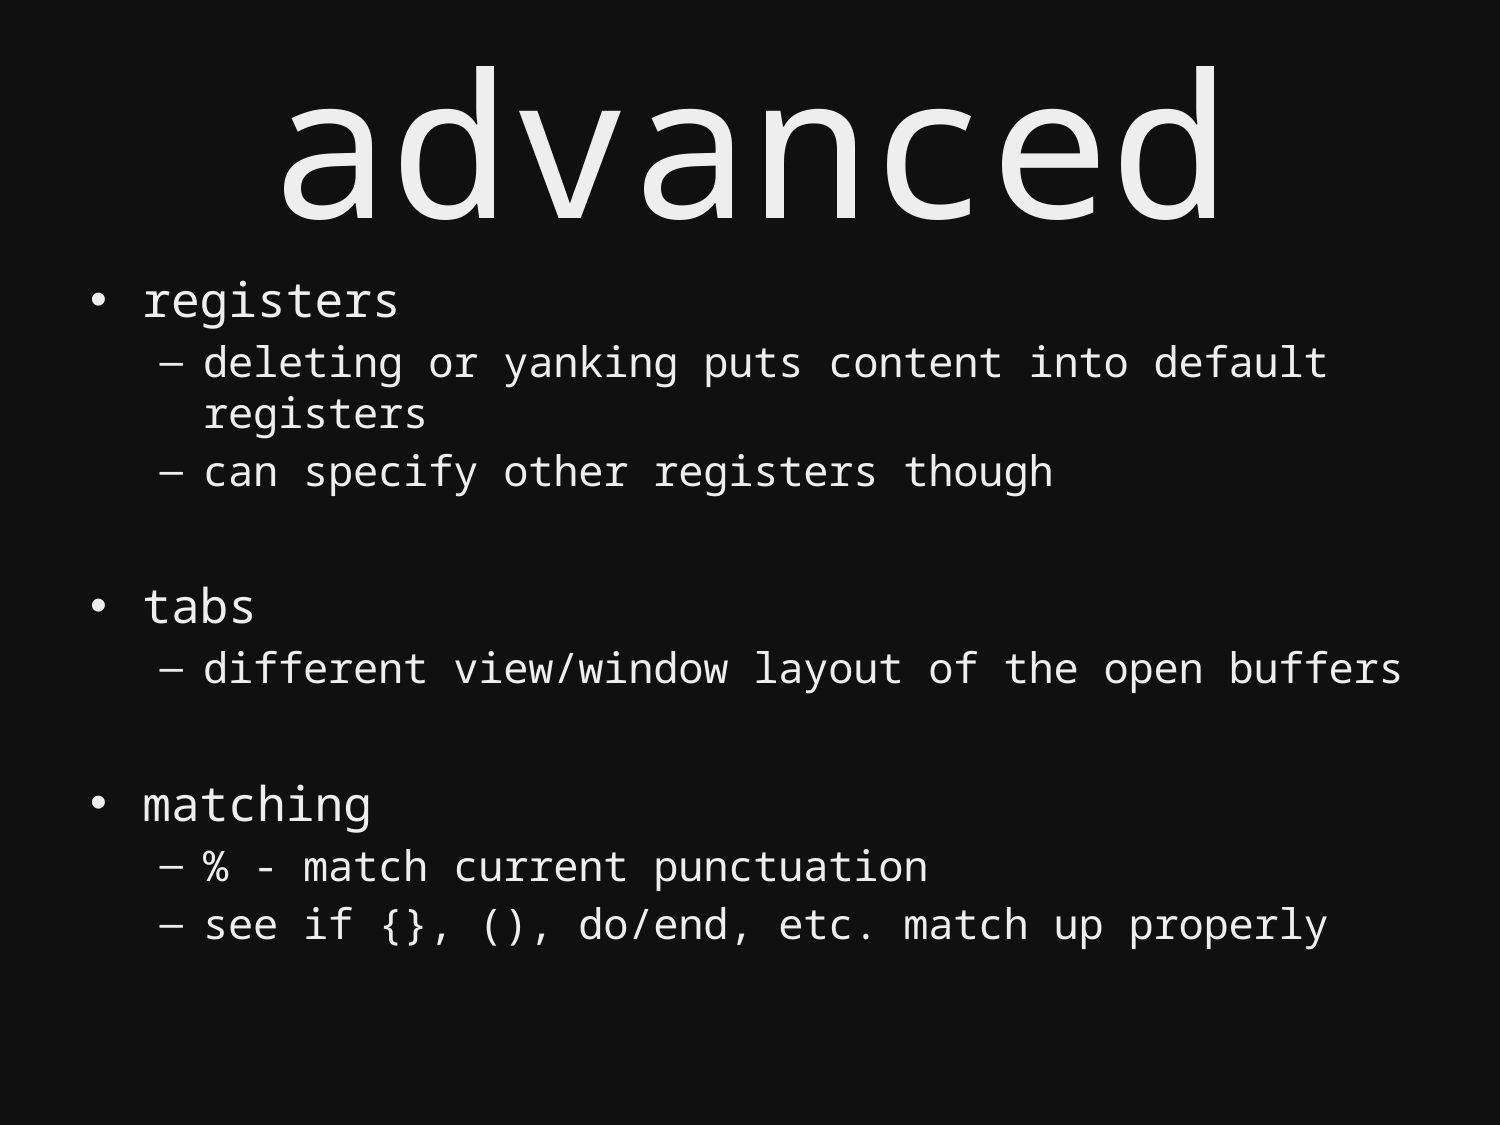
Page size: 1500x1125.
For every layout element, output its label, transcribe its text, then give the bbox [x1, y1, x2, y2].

title advanced [75, 45, 1425, 233]
list registers deleting or yanking puts content into default registers can specify other registers though tabs different view/window layout of the open buffers matching % - match current punctuation see if {}, (), do/end, etc. match up properly [75, 262, 1425, 1005]
